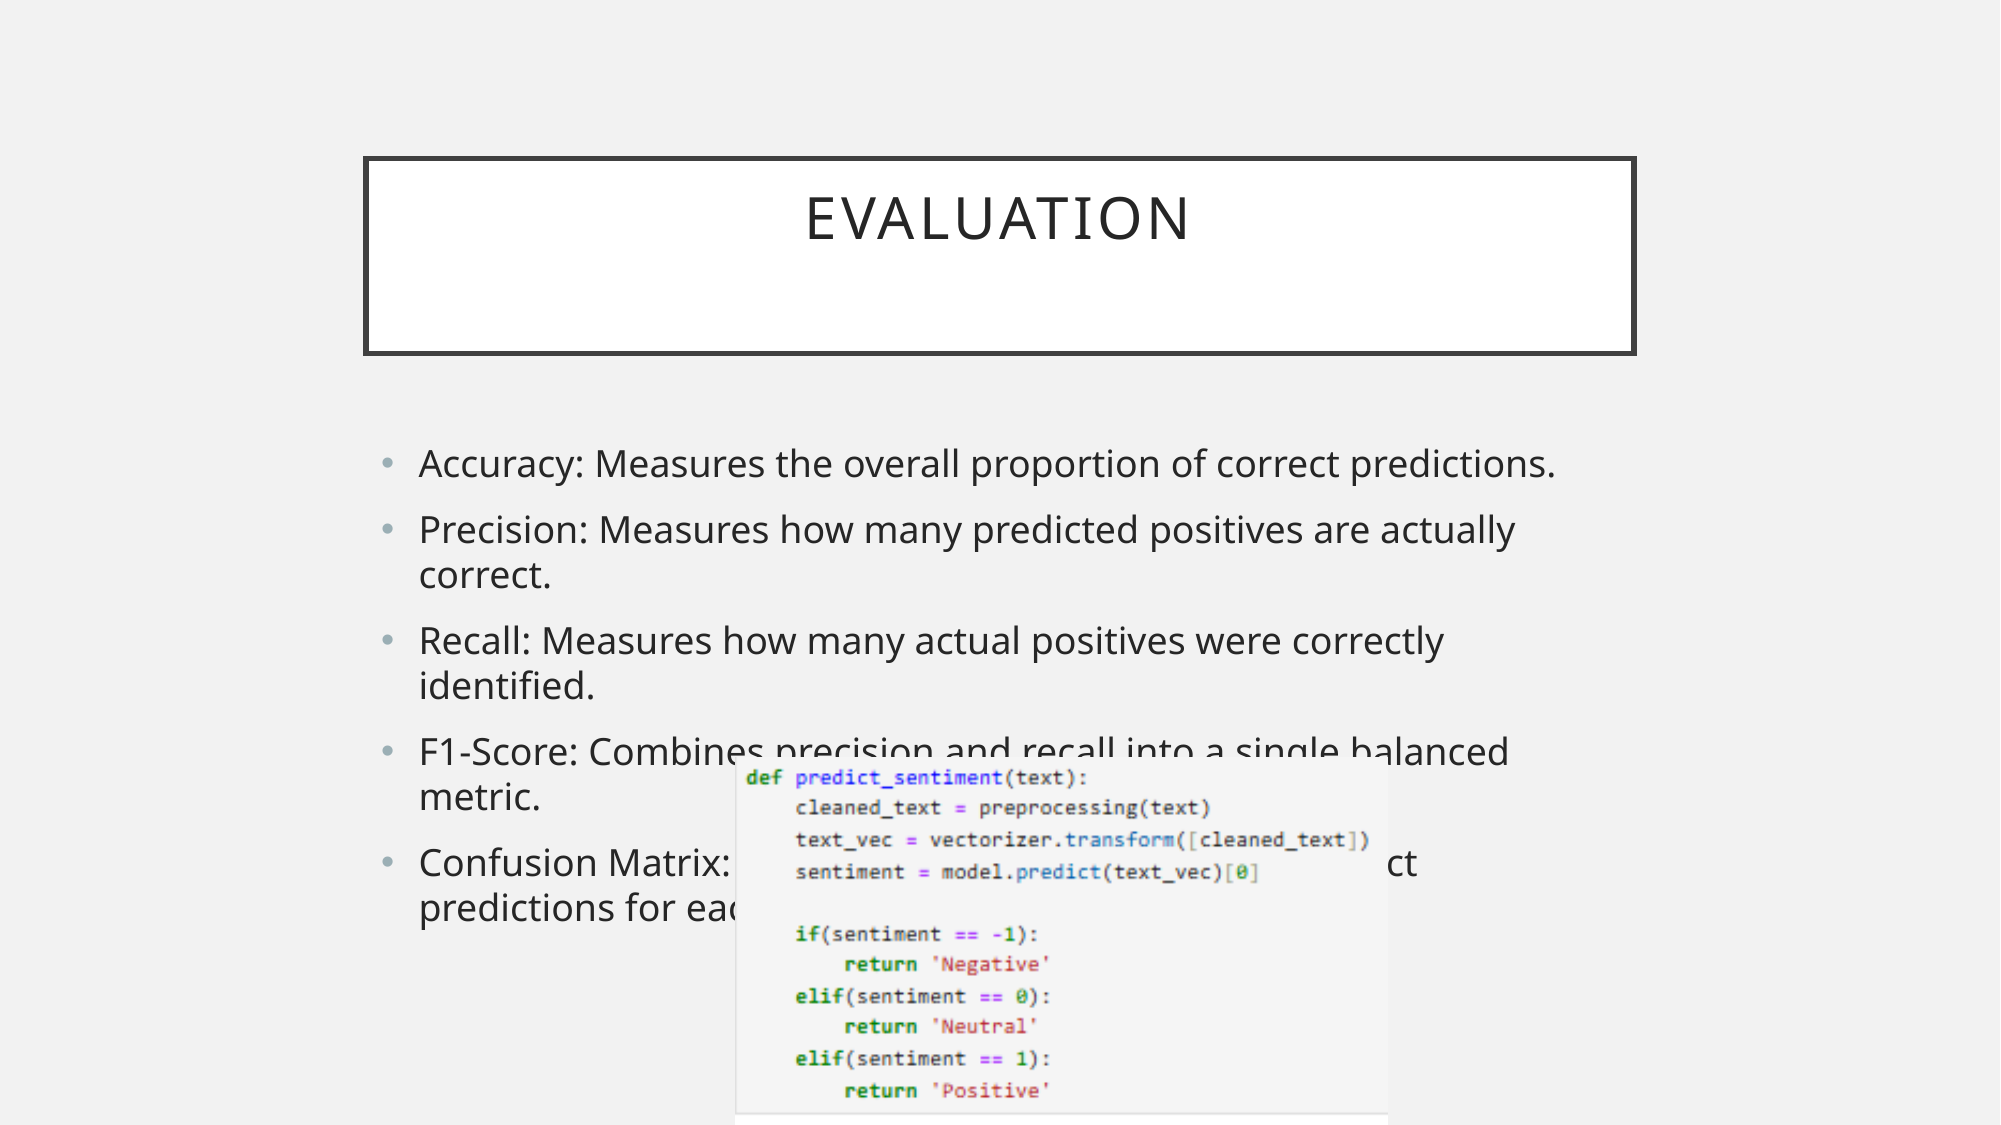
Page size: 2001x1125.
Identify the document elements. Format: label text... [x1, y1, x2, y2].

picture [734, 757, 1388, 1125]
list Accuracy: Measures the overall proportion of correct predictions. Precision: Measures how many predicted positives are actually correct. Recall: Measures how many actual positives were correctly identified. F1-Score: Combines precision and recall into a single balanced metric. Confusion Matrix: Displays a table of correct vs. incorrect predictions for each class [366, 432, 1634, 942]
title Evaluation [363, 156, 1637, 356]
